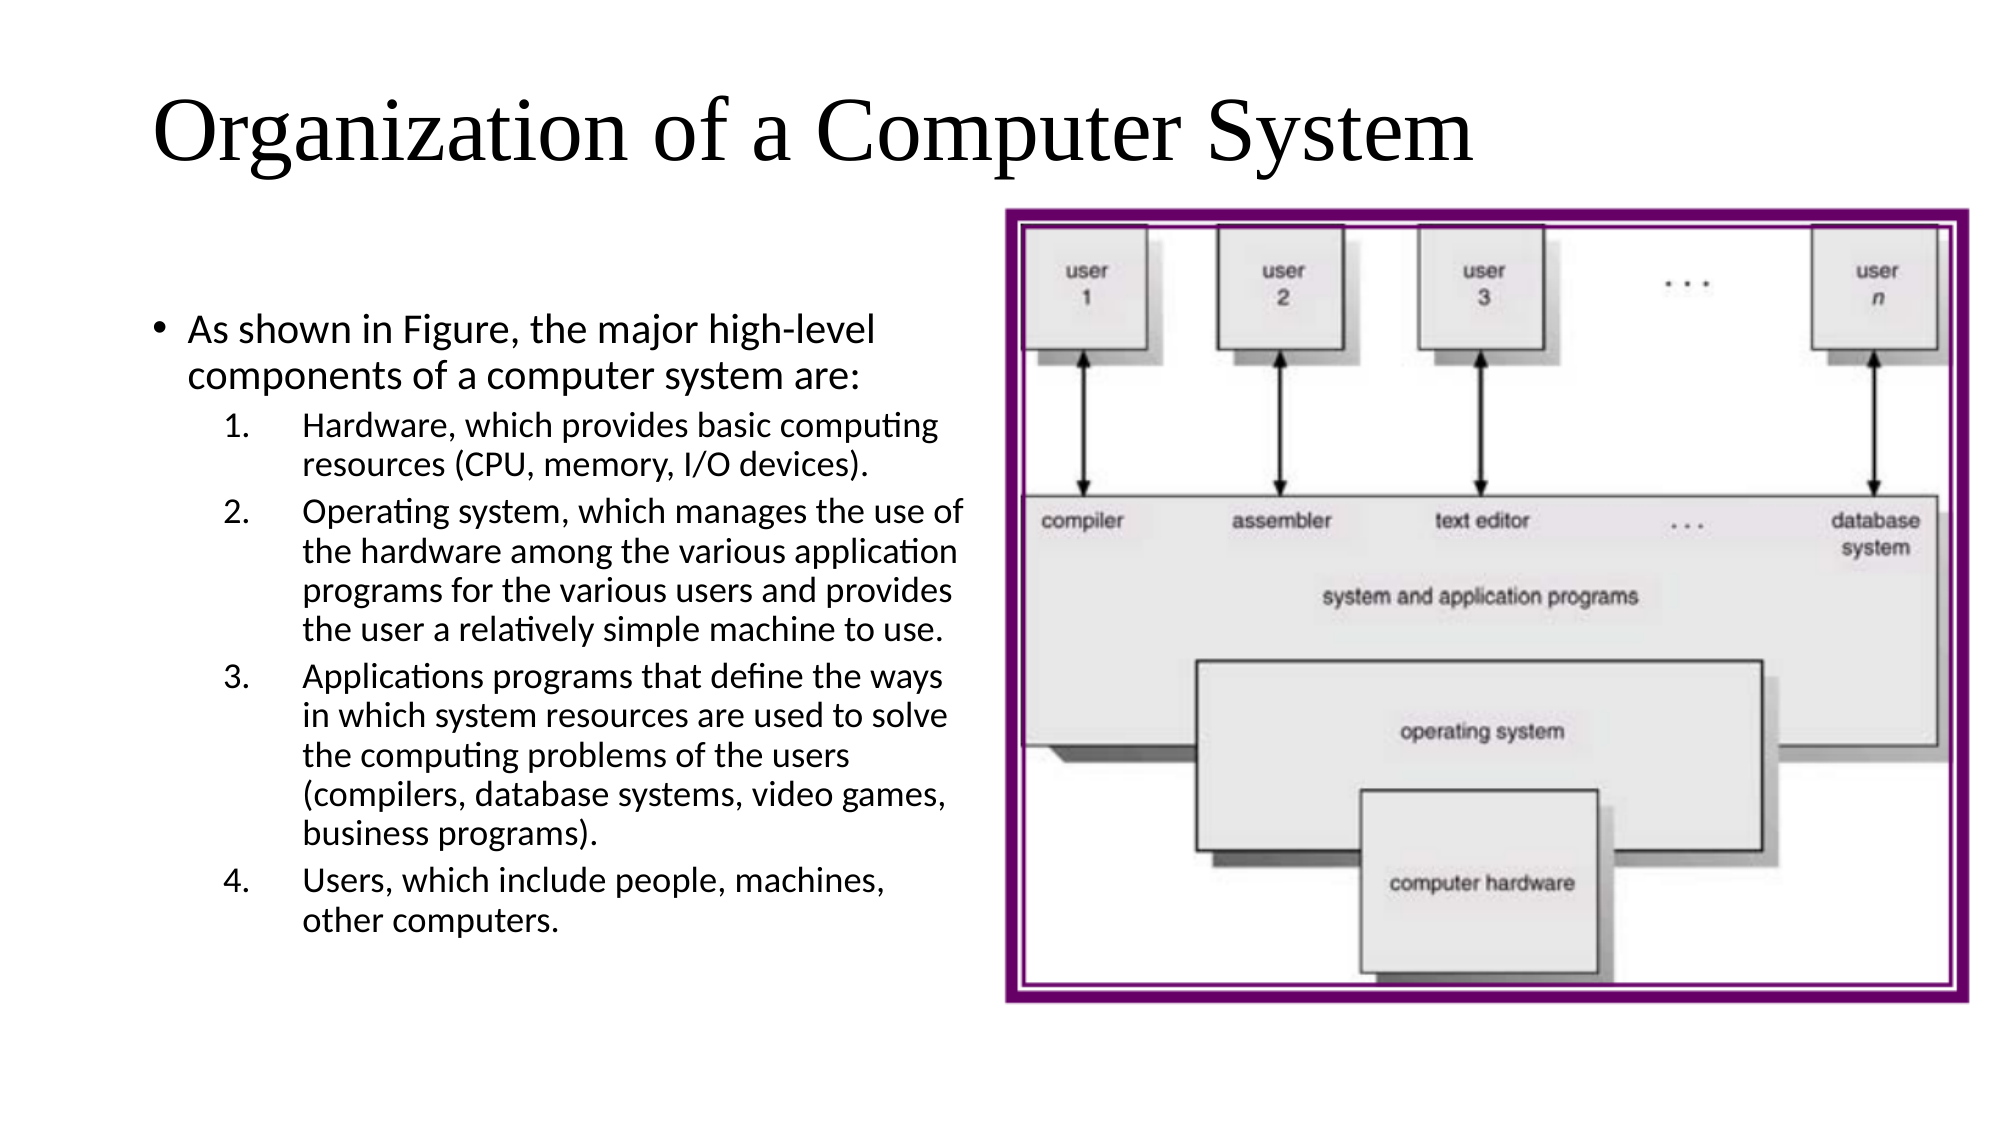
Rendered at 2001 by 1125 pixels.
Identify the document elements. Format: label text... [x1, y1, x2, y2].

list As shown in Figure, the major high-level components of a computer system are: Hardware, which provides basic computing resources (CPU, memory, I/O devices). Operating system, which manages the use of the hardware among the various application programs for the various users and provides the user a relatively simple machine to use. Applications programs that define the ways in which system resources are used to solve the computing problems of the users (compilers, database systems, video games, business programs). Users, which include people, machines, other computers. [137, 299, 981, 1014]
picture [999, 202, 1979, 1014]
title Organization of a Computer System [137, 59, 1863, 203]
